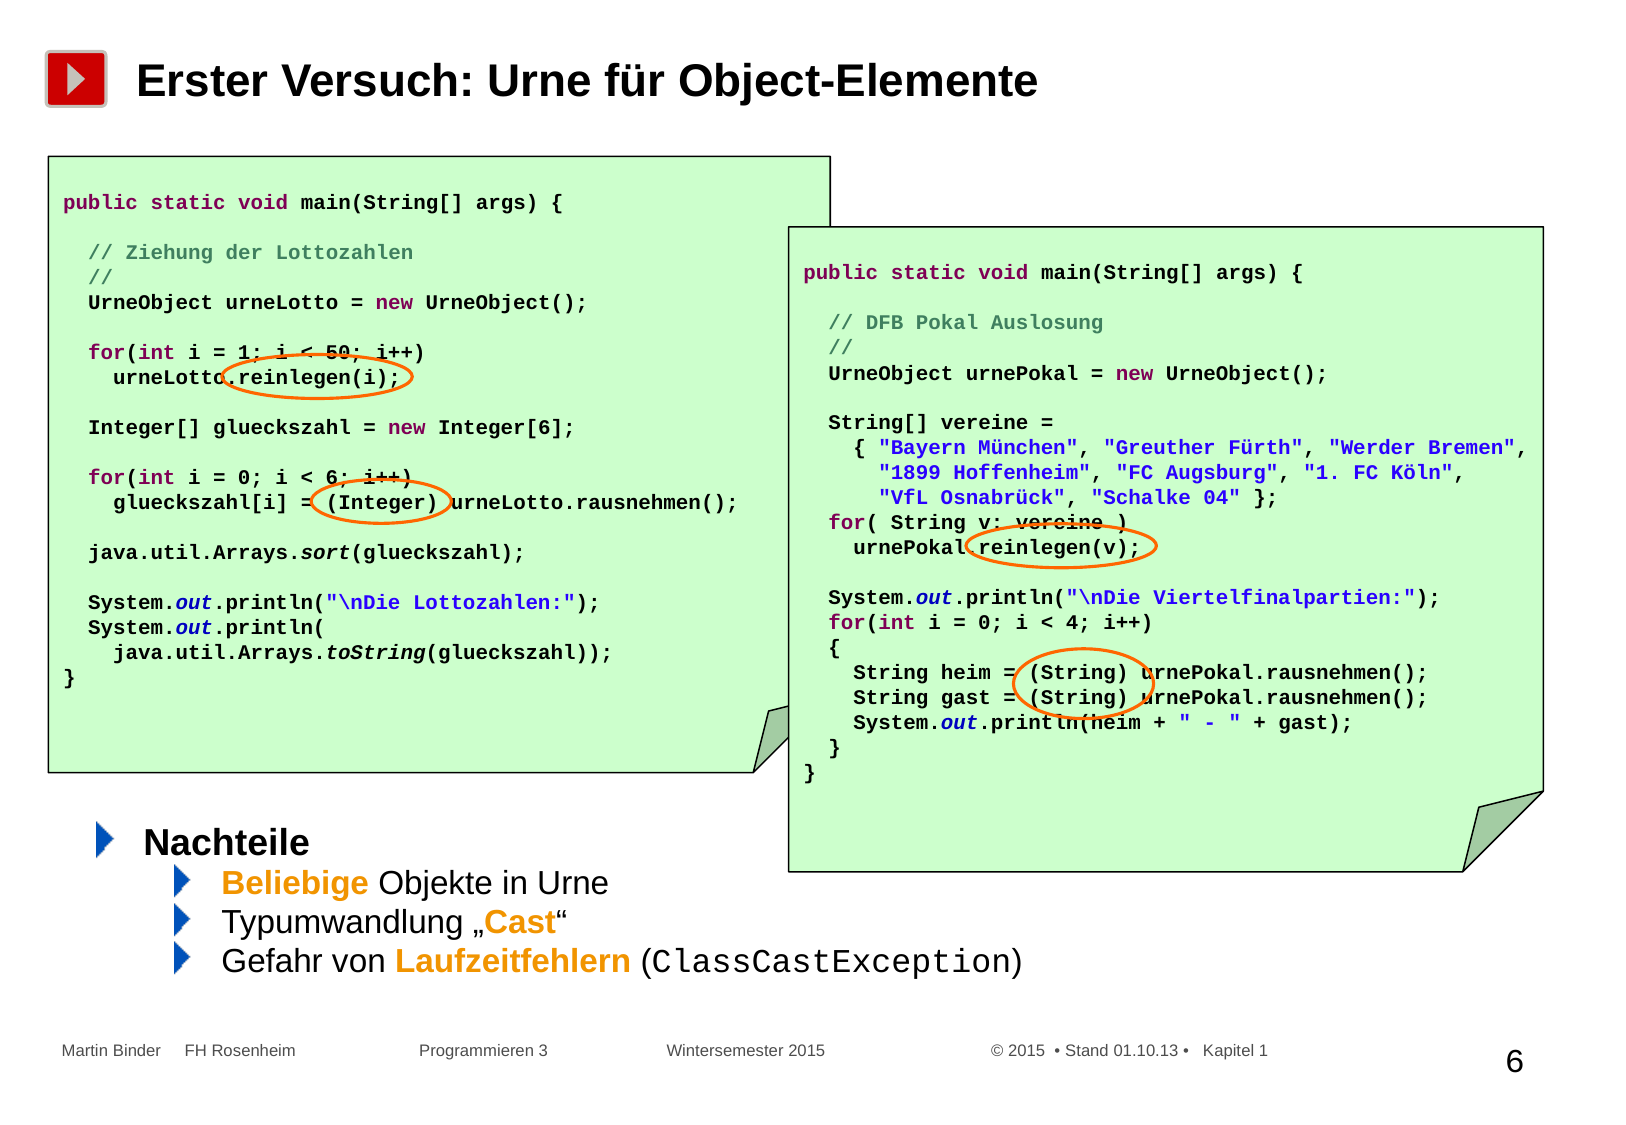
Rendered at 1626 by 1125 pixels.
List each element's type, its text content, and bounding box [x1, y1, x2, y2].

text_box [1013, 648, 1154, 719]
title Erster Versuch: Urne für Object-Elemente [120, 42, 1284, 171]
text_box [311, 479, 452, 524]
text_box public static void main(String[] args) { // Ziehung der Lottozahlen // UrneObject urneLotto = new UrneObject(); for(int i = 1; i < 50; i++) urneLotto.reinlegen(i); Integer[] glueckszahl = new Integer[6]; for(int i = 0; i < 6; i++) glueckszahl[i] = (Integer) urneLotto.rausnehmen(); java.util.Arrays.sort(glueckszahl); System.out.println("\nDie Lottozahlen:"); System.out.println( java.util.Arrays.toString(glueckszahl)); } [48, 156, 831, 773]
picture [174, 902, 194, 938]
footer Martin Binder FH Rosenheim Programmieren 3 Wintersemester 2015 © 2015 • Stand 01.10.13 • Kapitel 1 [46, 1032, 1587, 1068]
list Nachteile Beliebige Objekte in Urne Typumwandlung „Cast“ Gefahr von Laufzeitfehlern (ClassCastException) [80, 818, 1544, 994]
picture [174, 940, 194, 976]
text_box public static void main(String[] args) { // DFB Pokal Auslosung // UrneObject urnePokal = new UrneObject(); String[] vereine = { "Bayern München", "Greuther Fürth", "Werder Bremen", "1899 Hoffenheim", "FC Augsburg", "1. FC Köln", "VfL Osnabrück", "Schalke 04" }; for( String v: vereine ) urnePokal.reinlegen(v); System.out.println("\nDie Viertelfinalpartien:"); for(int i = 0; i < 4; i++) { String heim = (String) urnePokal.rausnehmen(); String gast = (String) urnePokal.rausnehmen(); System.out.println(heim + " - " + gast); } } [788, 226, 1544, 818]
picture [96, 820, 118, 860]
picture [174, 863, 194, 899]
text_box [965, 523, 1157, 568]
text_box [221, 354, 413, 399]
